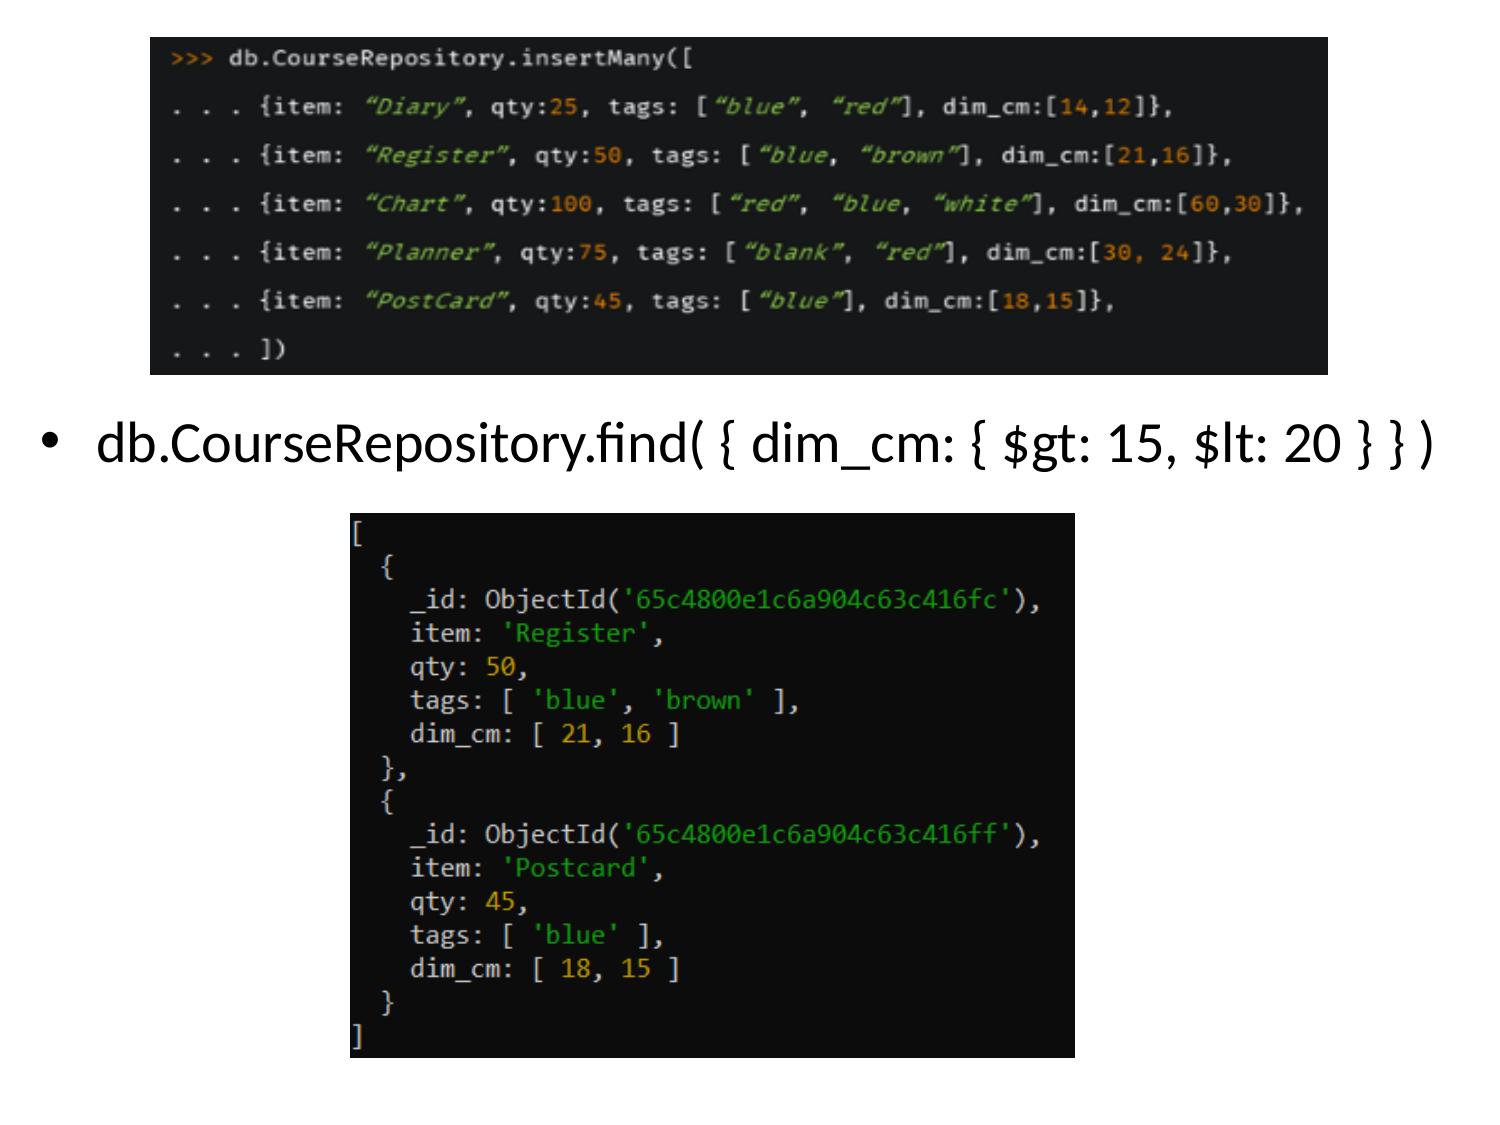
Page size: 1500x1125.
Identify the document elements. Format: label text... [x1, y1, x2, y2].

list db.CourseRepository.find( { dim_cm: { $gt: 15, $lt: 20 } } ) [24, 24, 1475, 1100]
picture [349, 513, 1076, 1059]
picture [149, 37, 1329, 376]
